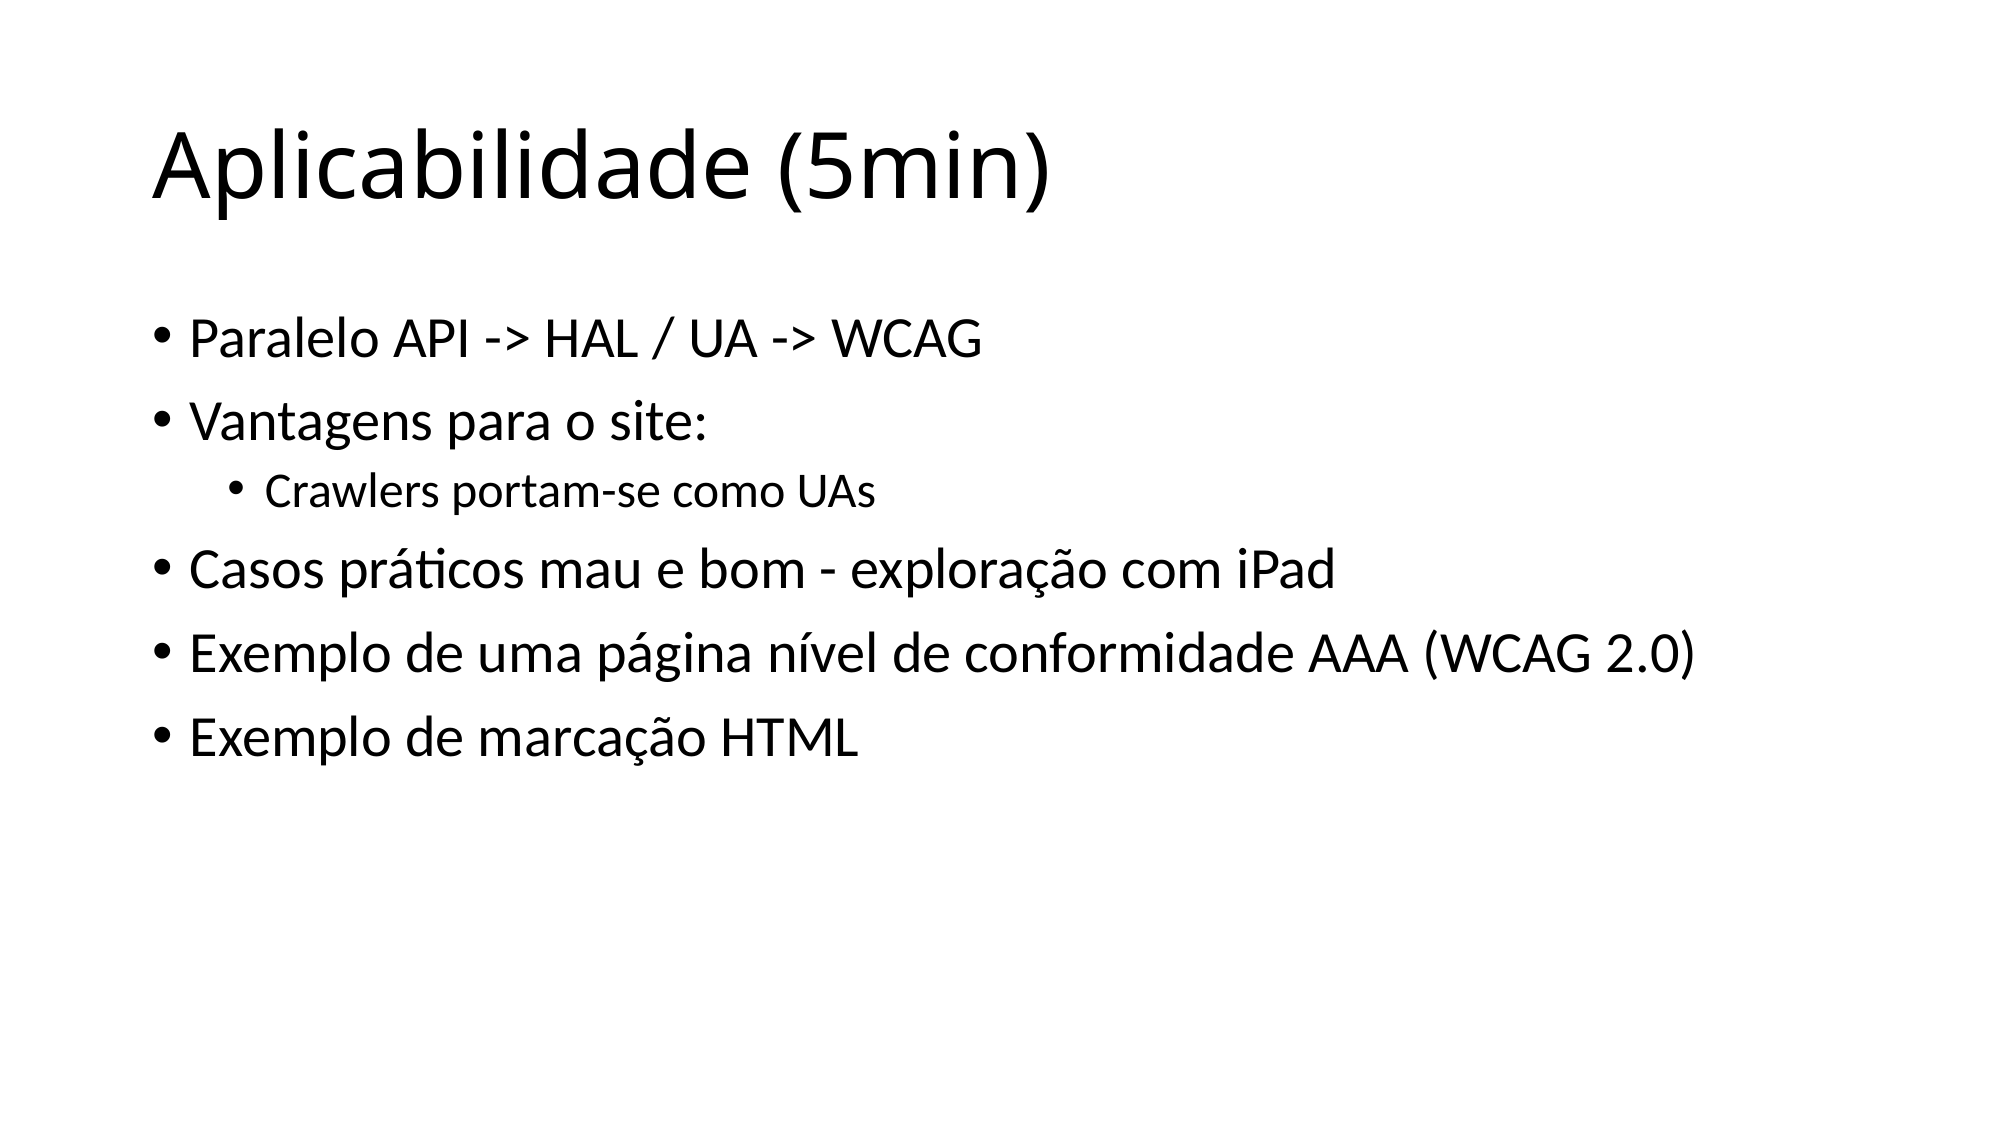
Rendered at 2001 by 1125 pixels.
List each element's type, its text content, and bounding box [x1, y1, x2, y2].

title Aplicabilidade (5min) [137, 59, 1863, 278]
list Paralelo API -> HAL / UA -> WCAG Vantagens para o site: Crawlers portam-se como UAs Casos práticos mau e bom - exploração com iPad Exemplo de uma página nível de conformidade AAA (WCAG 2.0) Exemplo de marcação HTML [137, 299, 1863, 1014]
